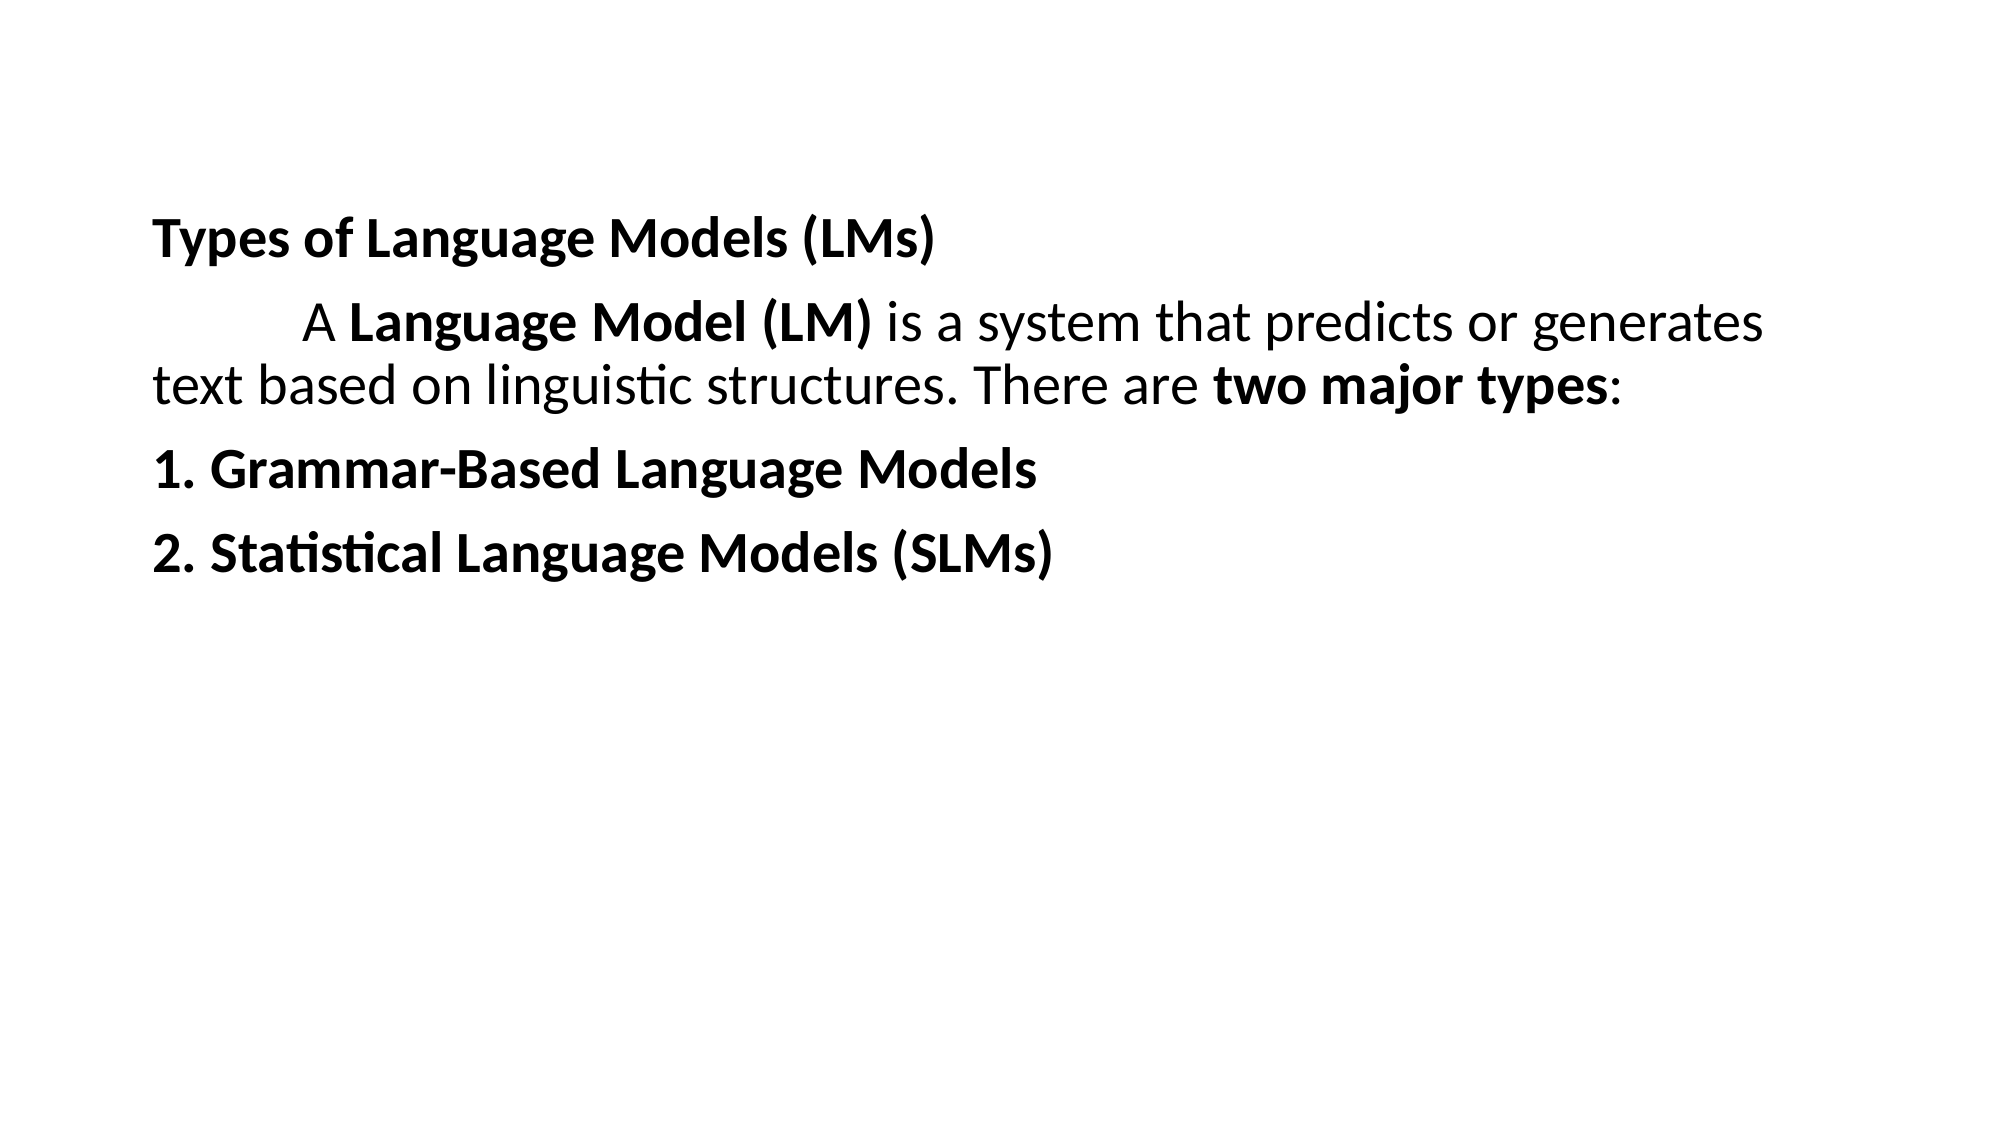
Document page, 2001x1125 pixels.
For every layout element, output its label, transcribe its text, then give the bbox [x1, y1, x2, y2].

list Types of Language Models (LMs) A Language Model (LM) is a system that predicts or generates text based on linguistic structures. There are two major types: 1. Grammar-Based Language Models 2. Statistical Language Models (SLMs) [137, 109, 1863, 1014]
